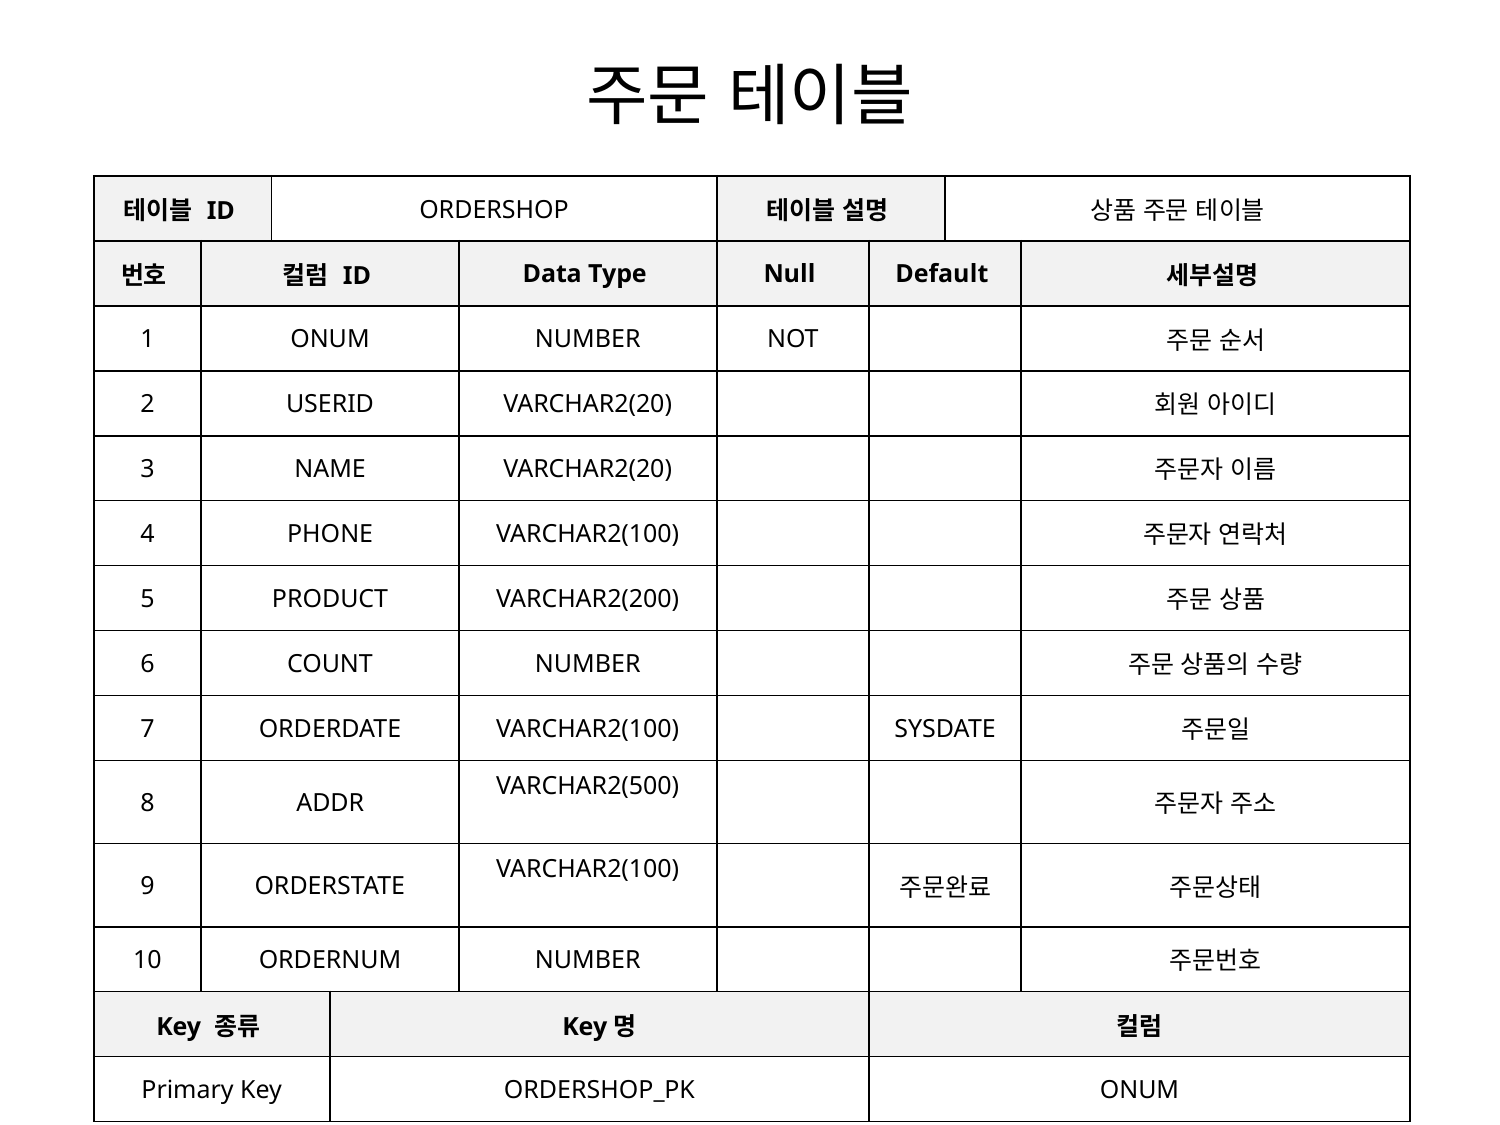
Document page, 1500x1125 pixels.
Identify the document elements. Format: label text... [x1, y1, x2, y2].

table_cell 주문자 연락처 [1022, 501, 1409, 565]
table_cell VARCHAR2(20) [460, 437, 716, 500]
table_cell ONUM [202, 307, 458, 370]
table_cell ORDERDATE [202, 696, 458, 760]
table_cell [870, 928, 1020, 991]
table_cell [718, 372, 868, 435]
table_cell 7 [95, 696, 200, 760]
table_cell NAME [202, 437, 458, 500]
table_cell ORDERNUM [202, 928, 458, 991]
table_cell PRODUCT [202, 566, 458, 630]
table_cell 세부설명 [1022, 242, 1409, 305]
table_cell [718, 761, 868, 843]
table_cell 주문 상품의 수량 [1022, 631, 1409, 695]
table_cell 4 [95, 501, 200, 565]
table_cell [870, 501, 1020, 565]
table_cell Null [718, 242, 868, 305]
title 주문 테이블 [75, 45, 1425, 141]
table_cell [870, 761, 1020, 843]
table_cell [870, 631, 1020, 695]
table_cell 주문 순서 [1022, 307, 1409, 370]
table_cell NUMBER [460, 307, 716, 370]
table_header ORDERSHOP [272, 177, 716, 240]
table_cell [870, 372, 1020, 435]
table_cell [870, 437, 1020, 500]
table_cell 10 [95, 928, 200, 991]
table_cell VARCHAR2(20) [460, 372, 716, 435]
table_cell Key 종류 [95, 992, 329, 1056]
table_cell 6 [95, 631, 200, 695]
table_cell SYSDATE [870, 696, 1020, 760]
table_cell Key명 [331, 992, 868, 1056]
table_cell [718, 928, 868, 991]
table_cell 주문자 이름 [1022, 437, 1409, 500]
table_cell [718, 844, 868, 926]
table_cell 주문번호 [1022, 928, 1409, 991]
table_cell Data Type [460, 242, 716, 305]
table_cell PHONE [202, 501, 458, 565]
table_cell [718, 631, 868, 695]
table_cell 2 [95, 372, 200, 435]
table_cell VARCHAR2(100) [460, 844, 716, 926]
table_cell 9 [95, 844, 200, 926]
table_cell [718, 566, 868, 630]
table_cell 컬럼 ID [202, 242, 458, 305]
table_cell [718, 696, 868, 760]
table_header 테이블 ID [95, 177, 271, 240]
table_cell 주문완료 [870, 844, 1020, 926]
table_cell VARCHAR2(200) [460, 566, 716, 630]
table_cell [718, 437, 868, 500]
table_cell 1 [95, 307, 200, 370]
table_cell 번호 [95, 242, 200, 305]
table_cell NUMBER [460, 631, 716, 695]
table_cell Primary Key [95, 1057, 329, 1121]
table_cell 주문자 주소 [1022, 761, 1409, 843]
table_cell USERID [202, 372, 458, 435]
table_cell [718, 501, 868, 565]
table_cell 주문 상품 [1022, 566, 1409, 630]
table_cell NOT [718, 307, 868, 370]
table_cell VARCHAR2(100) [460, 696, 716, 760]
table_cell [870, 307, 1020, 370]
table_cell 8 [95, 761, 200, 843]
table_cell ORDERSTATE [202, 844, 458, 926]
table_cell 주문상태 [1022, 844, 1409, 926]
table_cell Default [870, 242, 1020, 305]
table_cell ADDR [202, 761, 458, 843]
table_cell 주문일 [1022, 696, 1409, 760]
table_cell VARCHAR2(500) [460, 761, 716, 843]
table_cell [870, 566, 1020, 630]
table_cell 회원 아이디 [1022, 372, 1409, 435]
table_cell COUNT [202, 631, 458, 695]
table_cell 컬럼 [870, 992, 1409, 1056]
table_cell NUMBER [460, 928, 716, 991]
table_cell 3 [95, 437, 200, 500]
table_cell ORDERSHOP_PK [331, 1057, 868, 1121]
table_header 상품 주문 테이블 [946, 177, 1409, 240]
table_header 테이블 설명 [718, 177, 944, 240]
table_cell VARCHAR2(100) [460, 501, 716, 565]
table_cell 5 [95, 566, 200, 630]
table_cell ONUM [870, 1057, 1409, 1121]
